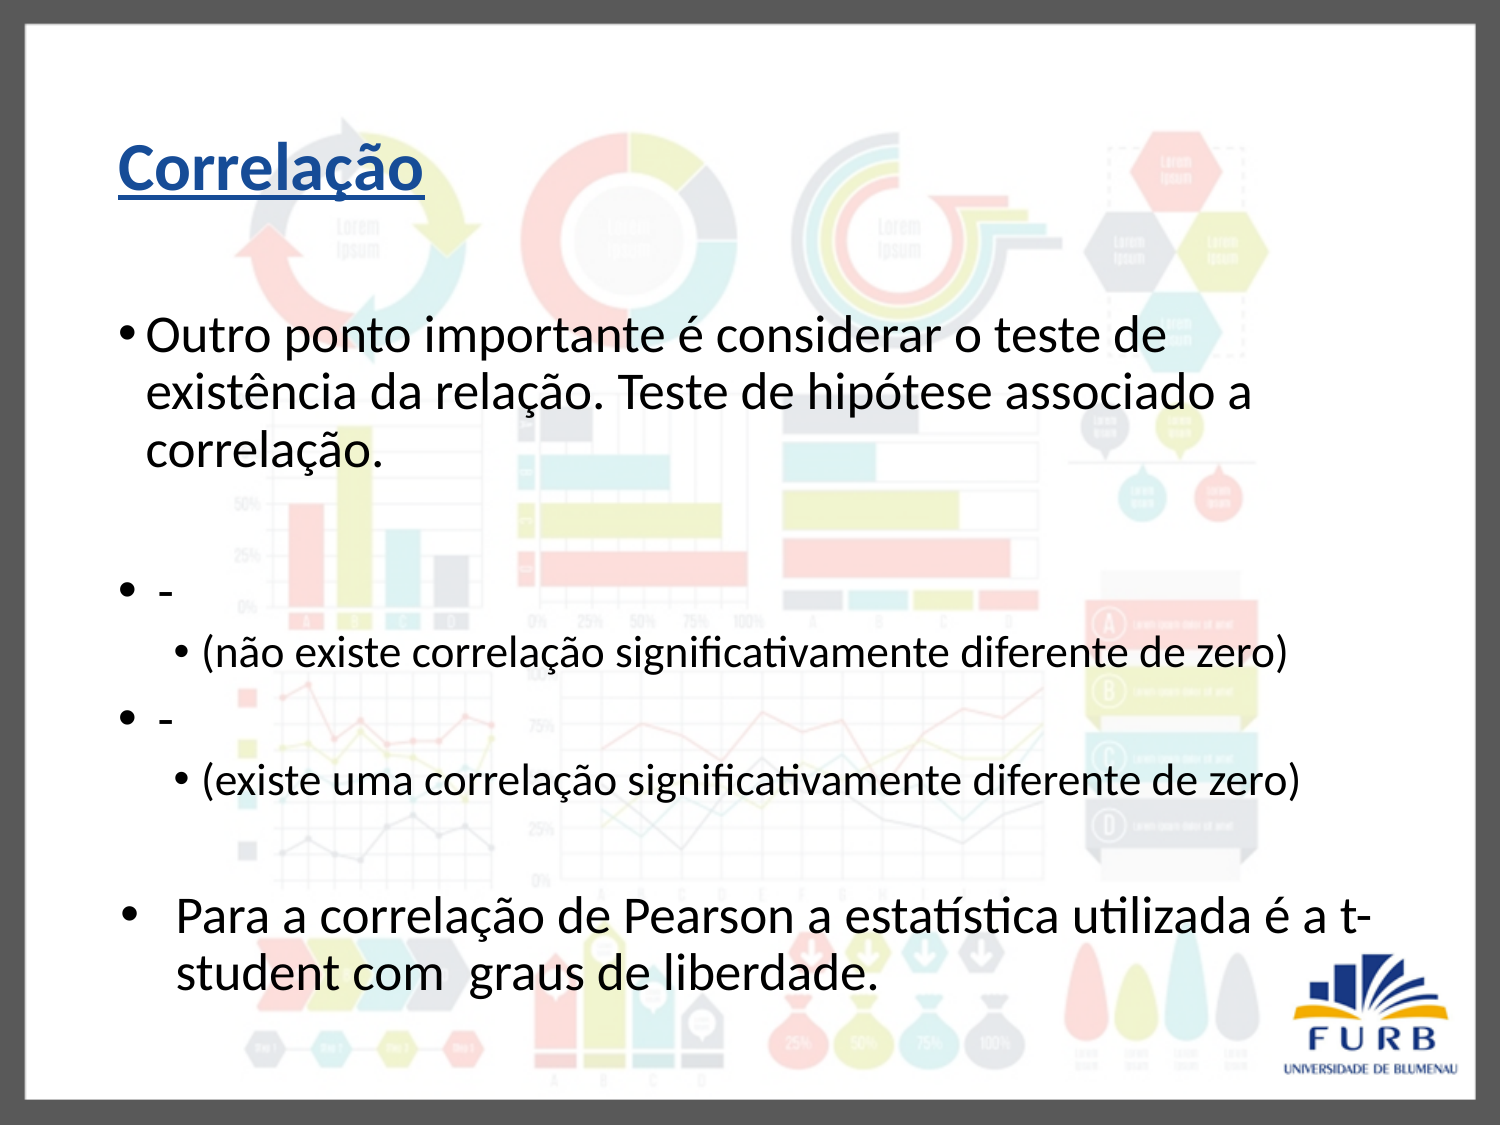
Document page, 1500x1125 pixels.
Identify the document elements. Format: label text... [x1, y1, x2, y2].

picture [0, 0, 1500, 1125]
title Correlação [103, 59, 1397, 278]
